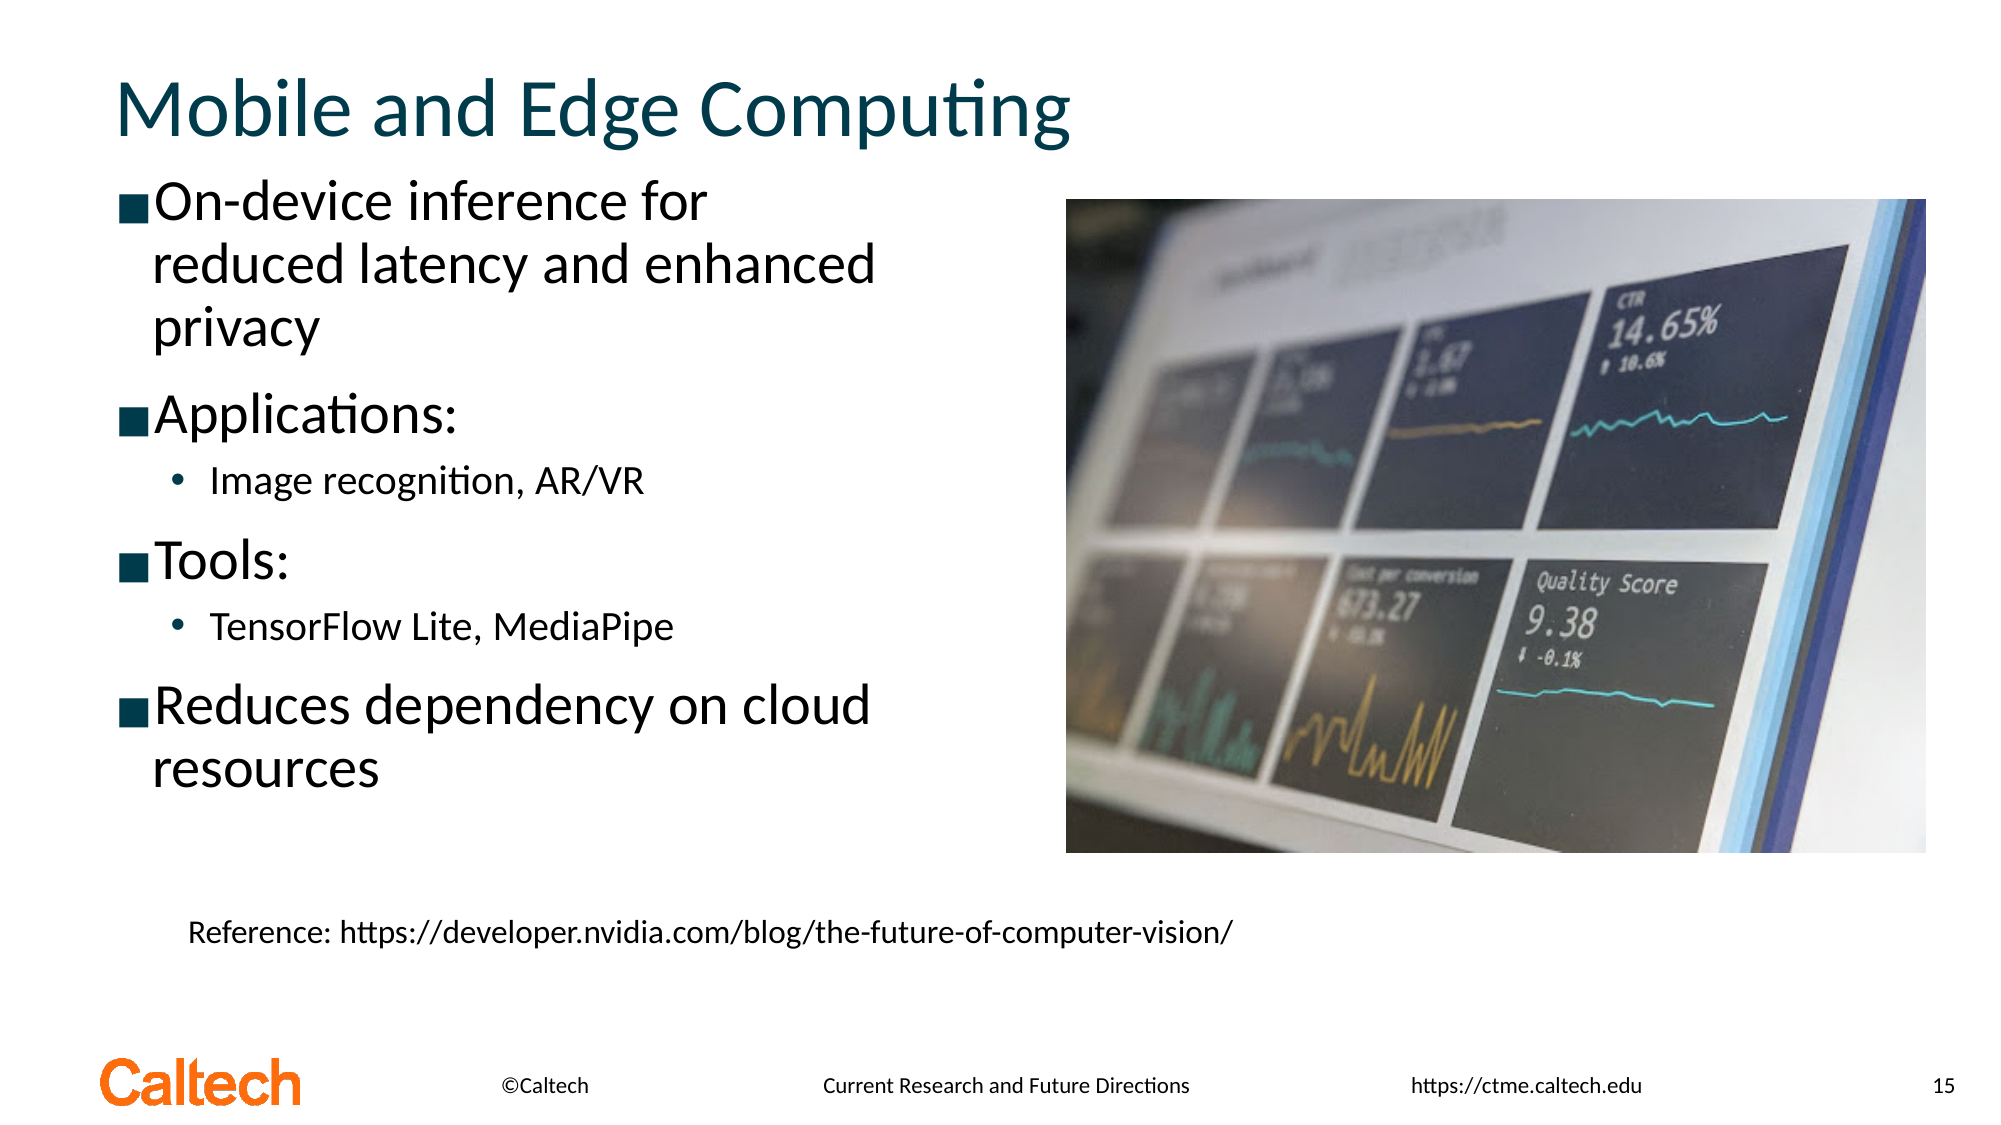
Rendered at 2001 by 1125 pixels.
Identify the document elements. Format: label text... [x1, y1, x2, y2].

slide_number 15 [1837, 1068, 1971, 1106]
text_box Reference: https://developer.nvidia.com/blog/the-future-of-computer-vision/ [168, 890, 2000, 960]
text_box Mobile and Edge Computing [99, 12, 1900, 163]
footer Current Research and Future Directions [790, 1068, 1224, 1106]
text_box On-device inference for reduced latency and enhanced privacy Applications: Image recognition, AR/VR Tools: TensorFlow Lite, MediaPipe Reduces dependency on cloud resources [99, 162, 906, 1007]
picture [100, 1057, 300, 1106]
picture [1066, 199, 1926, 854]
